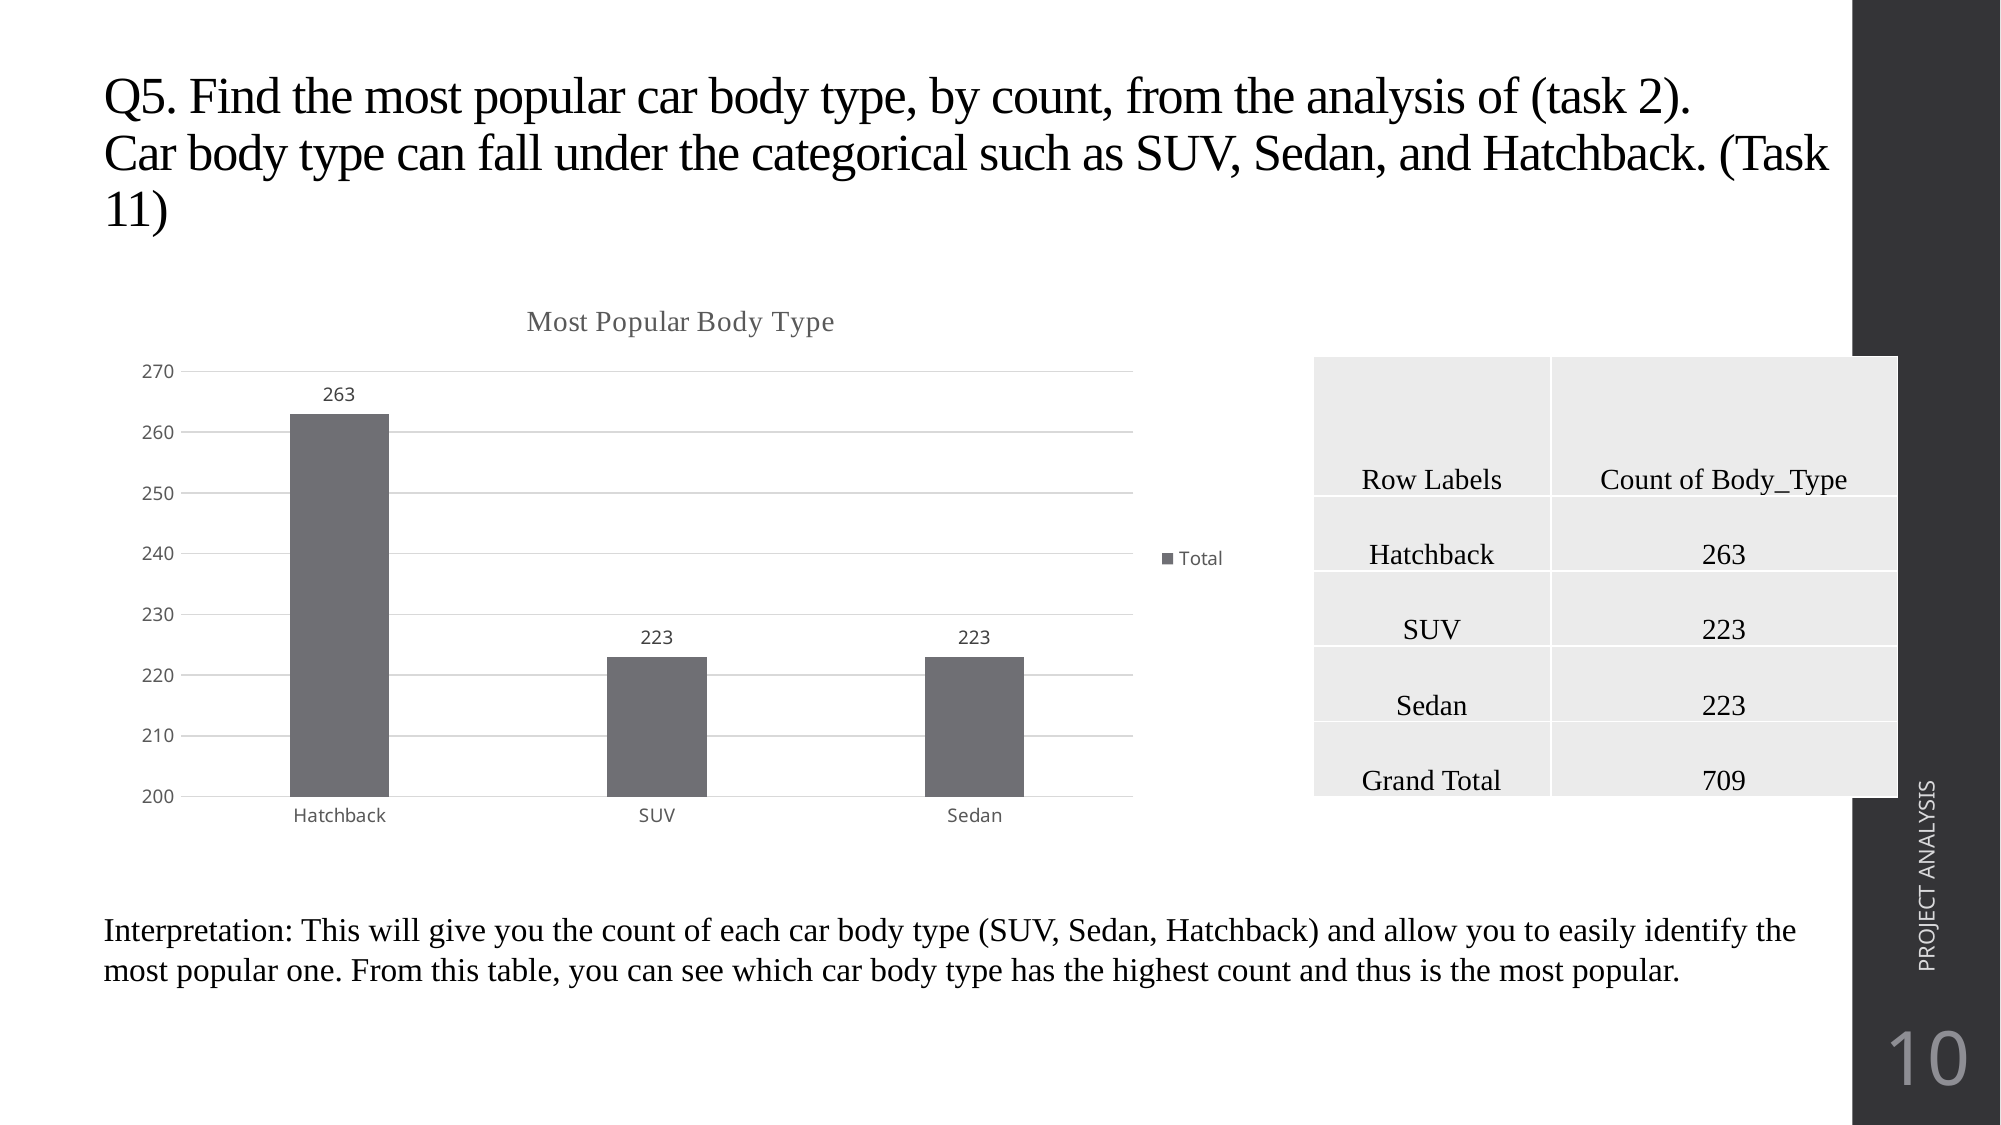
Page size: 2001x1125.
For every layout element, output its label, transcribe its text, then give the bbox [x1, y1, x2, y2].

chart [119, 277, 1242, 841]
footer PROJECT ANALYSIS [1897, 400, 1958, 988]
table_cell 223 [1552, 572, 1897, 645]
table_cell 709 [1552, 722, 1897, 796]
title Q5. Find the most popular car body type, by count, from the analysis of (task 2). Car body type can fall under the categorical such as SUV, Sedan, and Hatchback. (Task 11) [88, 50, 1852, 246]
slide_number 10 [1852, 1012, 2000, 1110]
table_cell SUV [1314, 572, 1550, 645]
table_cell Sedan [1314, 647, 1550, 721]
text_box Interpretation: This will give you the count of each car body type (SUV, Sedan, Hatchback) and allow you to easily identify the most popular one. From this table, you can see which car body type has the highest count and thus is the most popular. [88, 900, 1866, 996]
table_header Row Labels [1314, 357, 1550, 495]
table_cell 263 [1552, 497, 1897, 570]
table_cell Grand Total [1314, 722, 1550, 796]
table_cell Hatchback [1314, 497, 1550, 570]
table_header Count of Body_Type [1552, 357, 1897, 495]
table_cell 223 [1552, 647, 1897, 721]
